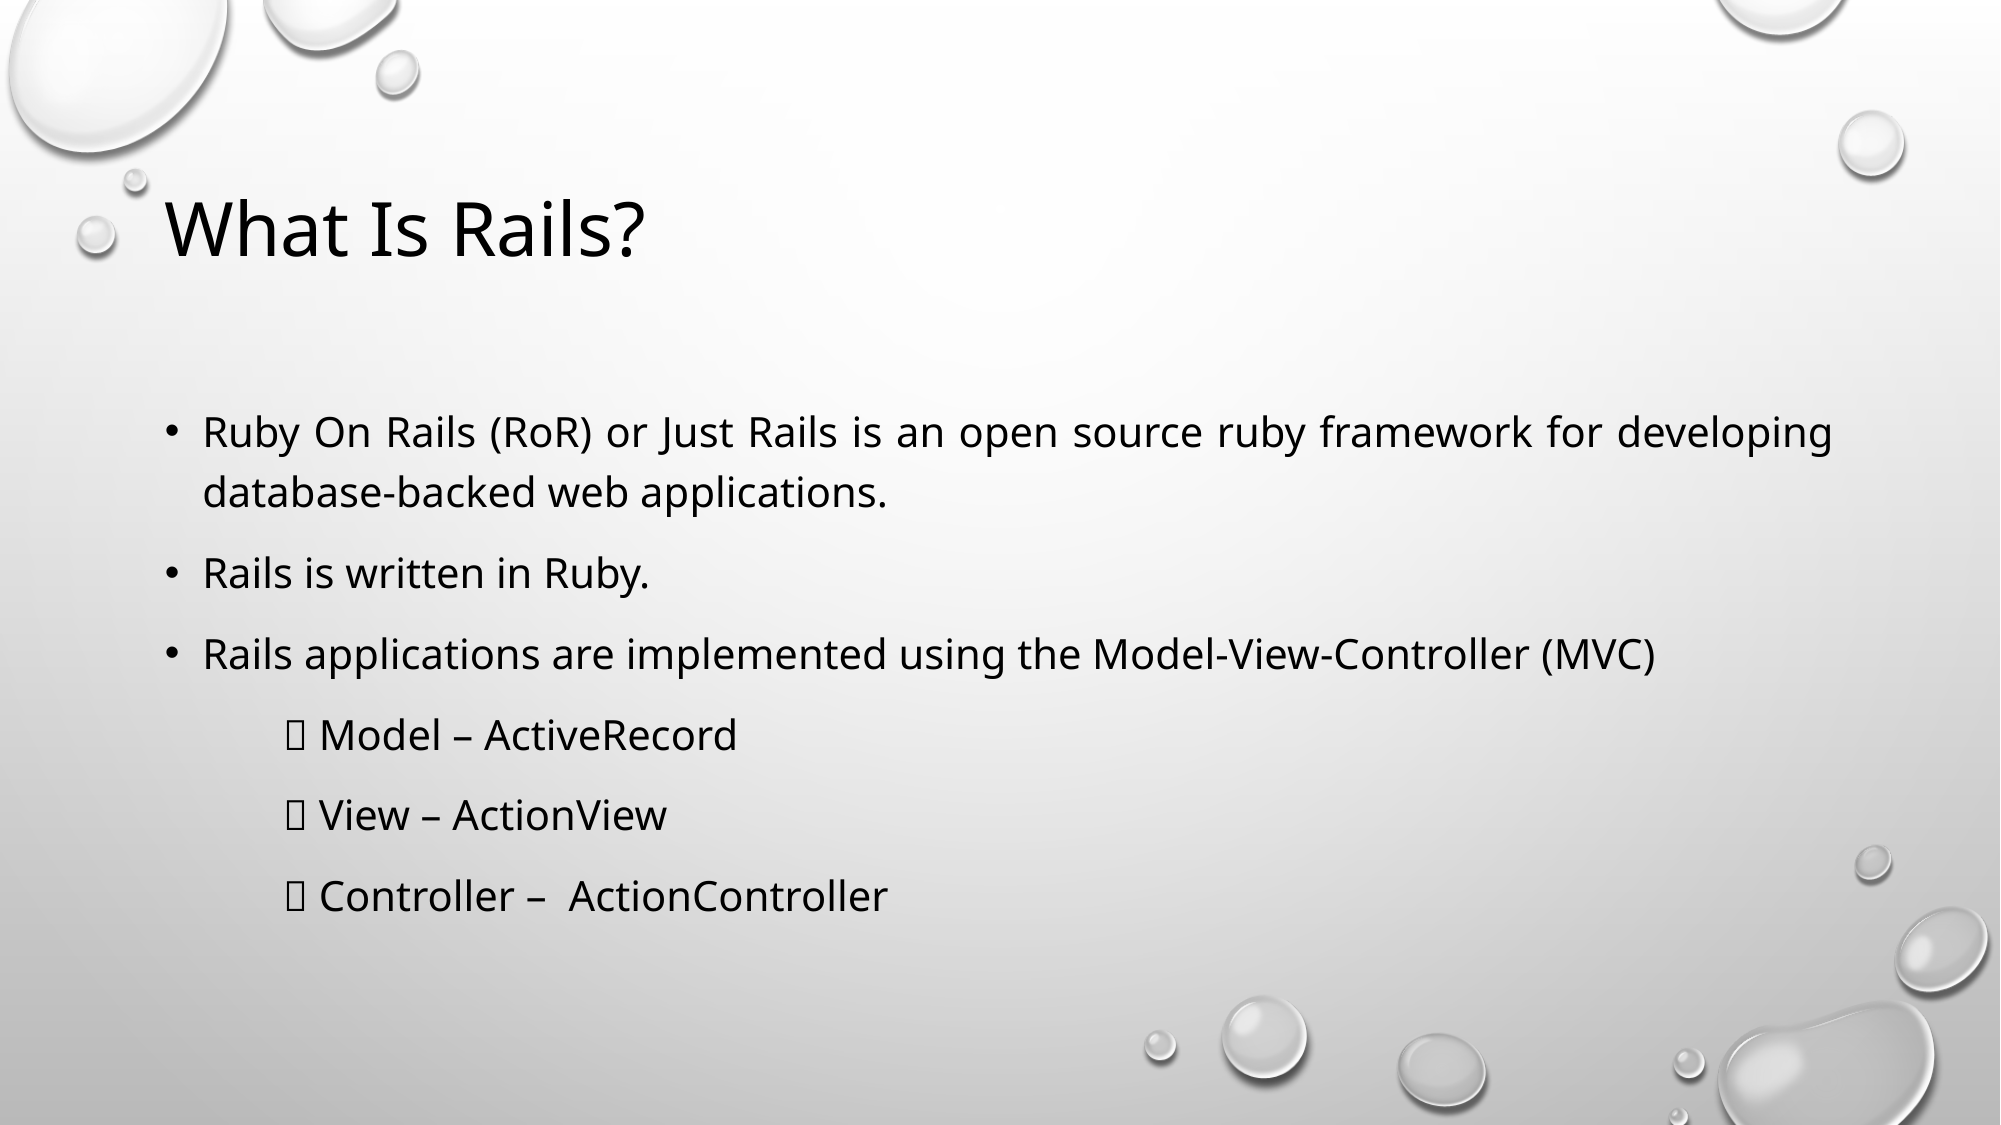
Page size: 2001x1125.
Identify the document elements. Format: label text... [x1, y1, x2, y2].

picture [0, 0, 2000, 1125]
list Ruby On Rails (RoR) or Just Rails is an open source ruby framework for developing database-backed web applications. Rails is written in Ruby. Rails applications are implemented using the Model-View-Controller (MVC)  Model – ActiveRecord  View – ActionView  Controller – ActionController [149, 388, 1850, 950]
title What Is Rails? [149, 101, 1851, 364]
